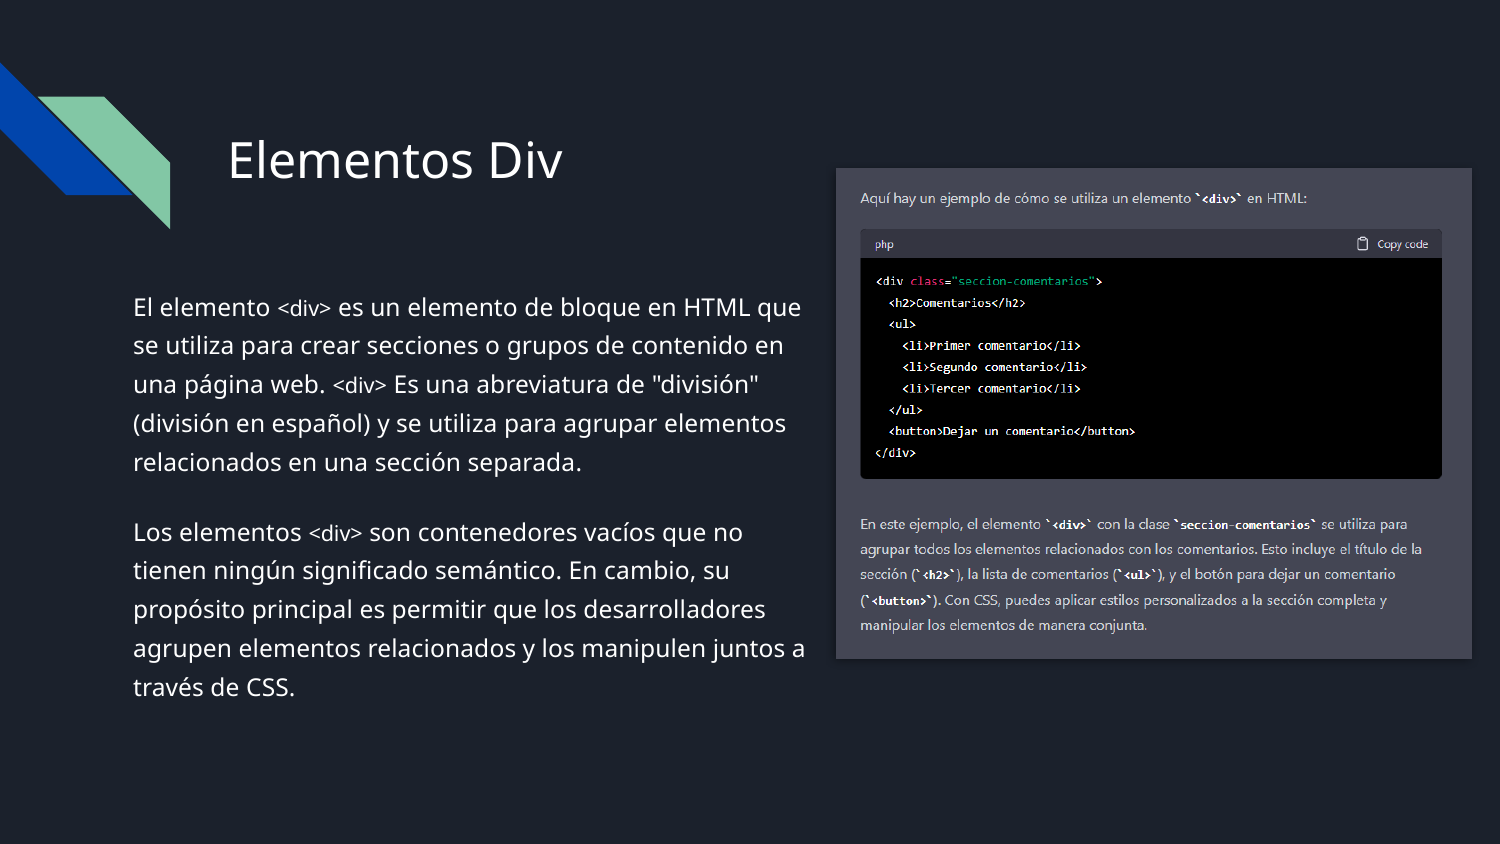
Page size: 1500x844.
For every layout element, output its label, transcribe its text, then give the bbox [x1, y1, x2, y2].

title Elementos Div [212, 109, 836, 269]
list El elemento <div> es un elemento de bloque en HTML que se utiliza para crear secciones o grupos de contenido en una página web. <div> Es una abreviatura de "división" (división en español) y se utiliza para agrupar elementos relacionados en una sección separada. Los elementos <div> son contenedores vacíos que no tienen ningún significado semántico. En cambio, su propósito principal es permitir que los desarrolladores agrupen elementos relacionados y los manipulen juntos a través de CSS. [118, 269, 836, 720]
picture [835, 168, 1472, 659]
